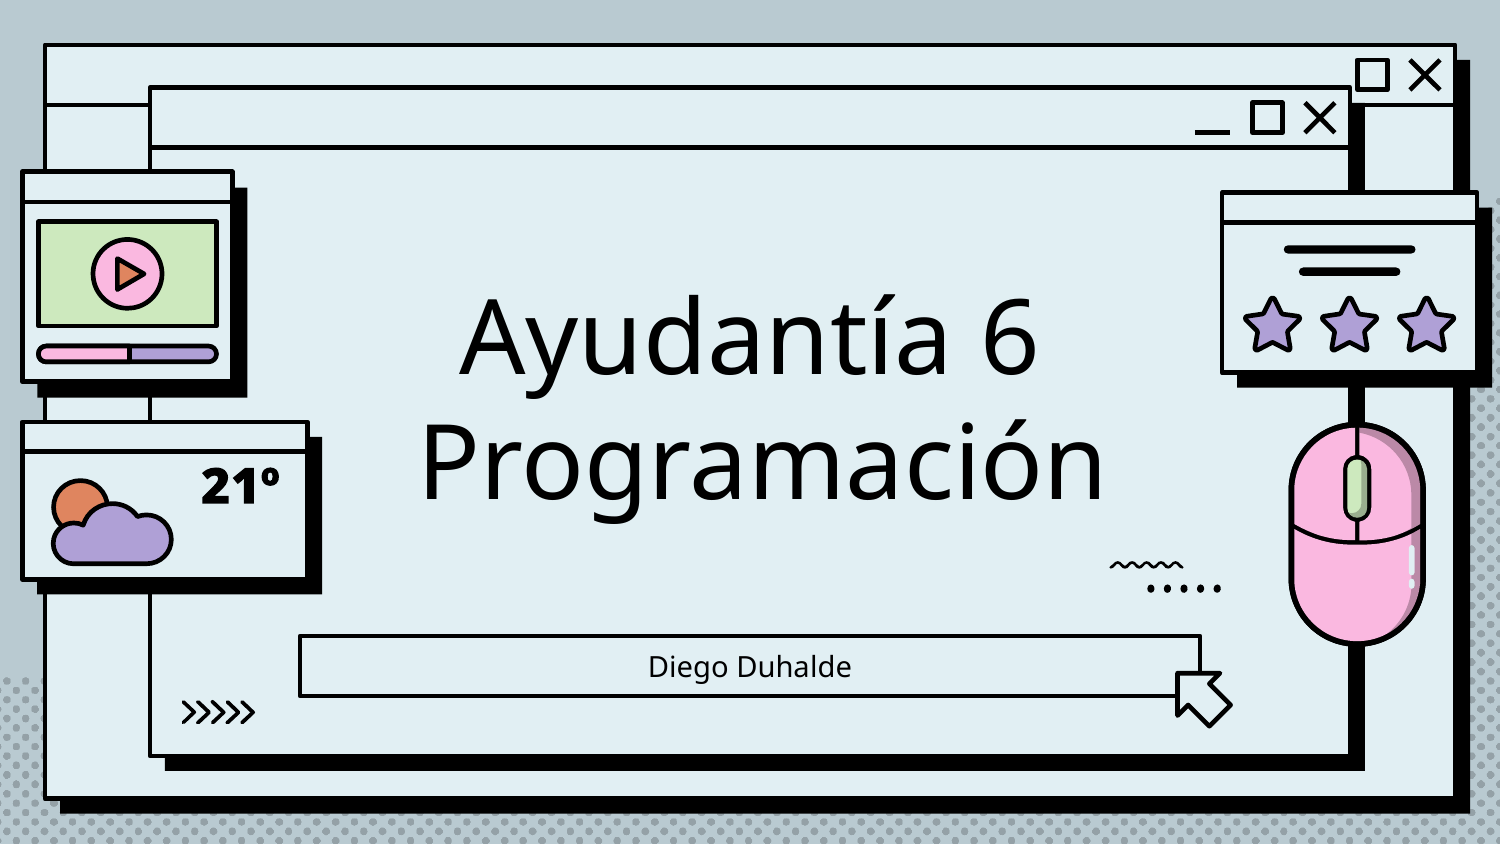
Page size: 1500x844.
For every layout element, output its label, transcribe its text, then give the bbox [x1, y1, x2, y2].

subtitle Diego Duhalde [298, 634, 1202, 698]
title Ayudantía 6 Programación [300, 192, 1200, 598]
text_box [225, 700, 240, 724]
text_box [1177, 673, 1231, 727]
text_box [22, 421, 323, 595]
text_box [1288, 421, 1427, 648]
text_box [210, 699, 226, 724]
text_box [196, 700, 211, 724]
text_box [22, 171, 248, 398]
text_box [1108, 559, 1223, 595]
text_box [240, 700, 256, 724]
text_box [182, 700, 197, 724]
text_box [1221, 192, 1493, 389]
